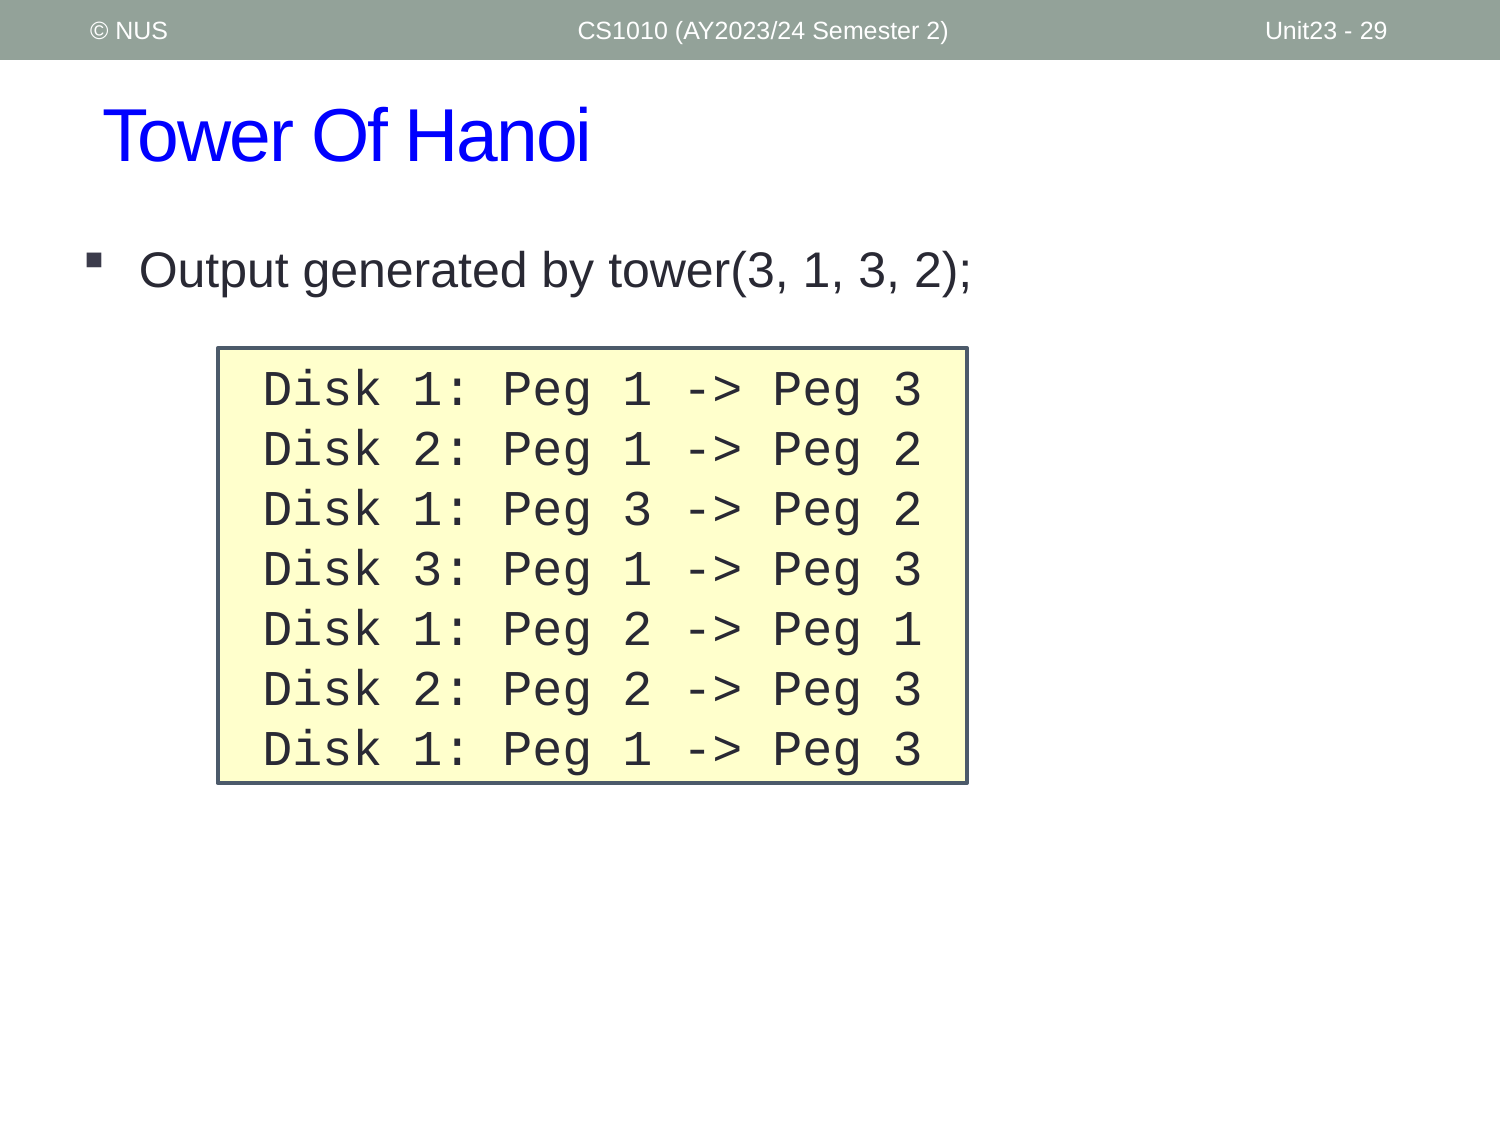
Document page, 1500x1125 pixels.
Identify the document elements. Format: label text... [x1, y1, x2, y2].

footer CS1010 (AY2023/24 Semester 2) [562, 3, 1238, 57]
text_box Disk 1: Peg 1 -> Peg 3 Disk 2: Peg 1 -> Peg 2 Disk 1: Peg 3 -> Peg 2 Disk 3: Peg 1 -> Peg 3 Disk 1: Peg 2 -> Peg 1 Disk 2: Peg 2 -> Peg 3 Disk 1: Peg 1 -> Peg 3 [216, 346, 969, 785]
text_box Output generated by tower(3, 1, 3, 2); [67, 229, 1418, 324]
title Tower Of Hanoi [87, 62, 1463, 200]
slide_number Unit23 - 29 [1250, 3, 1425, 57]
slide_number © NUS [75, 3, 550, 57]
